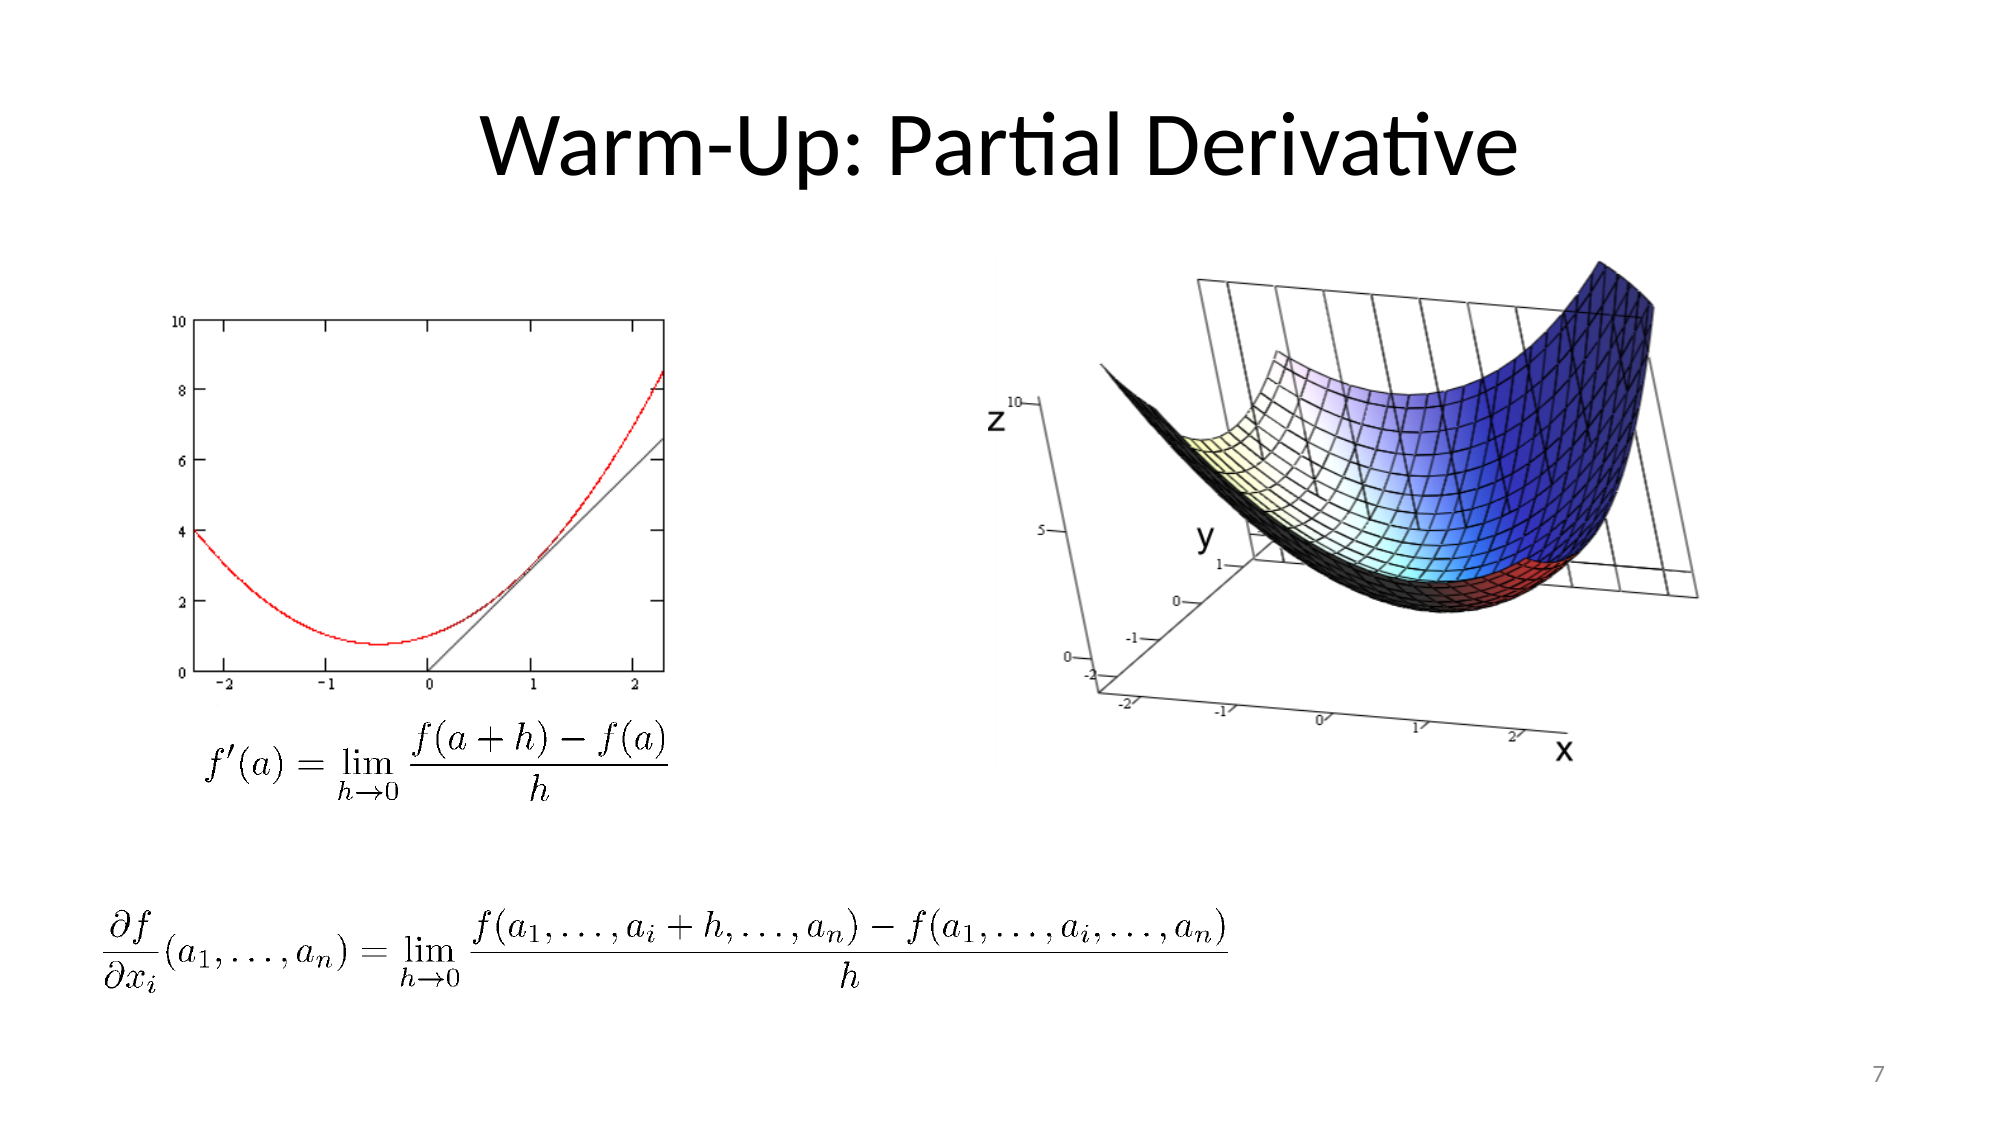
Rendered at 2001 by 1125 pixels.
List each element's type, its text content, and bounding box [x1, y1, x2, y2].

picture [987, 255, 1721, 767]
slide_number 7 [1433, 1042, 1900, 1103]
picture [103, 907, 1228, 993]
title Warm-Up: Partial Derivative [99, 45, 1900, 233]
picture [137, 296, 704, 801]
